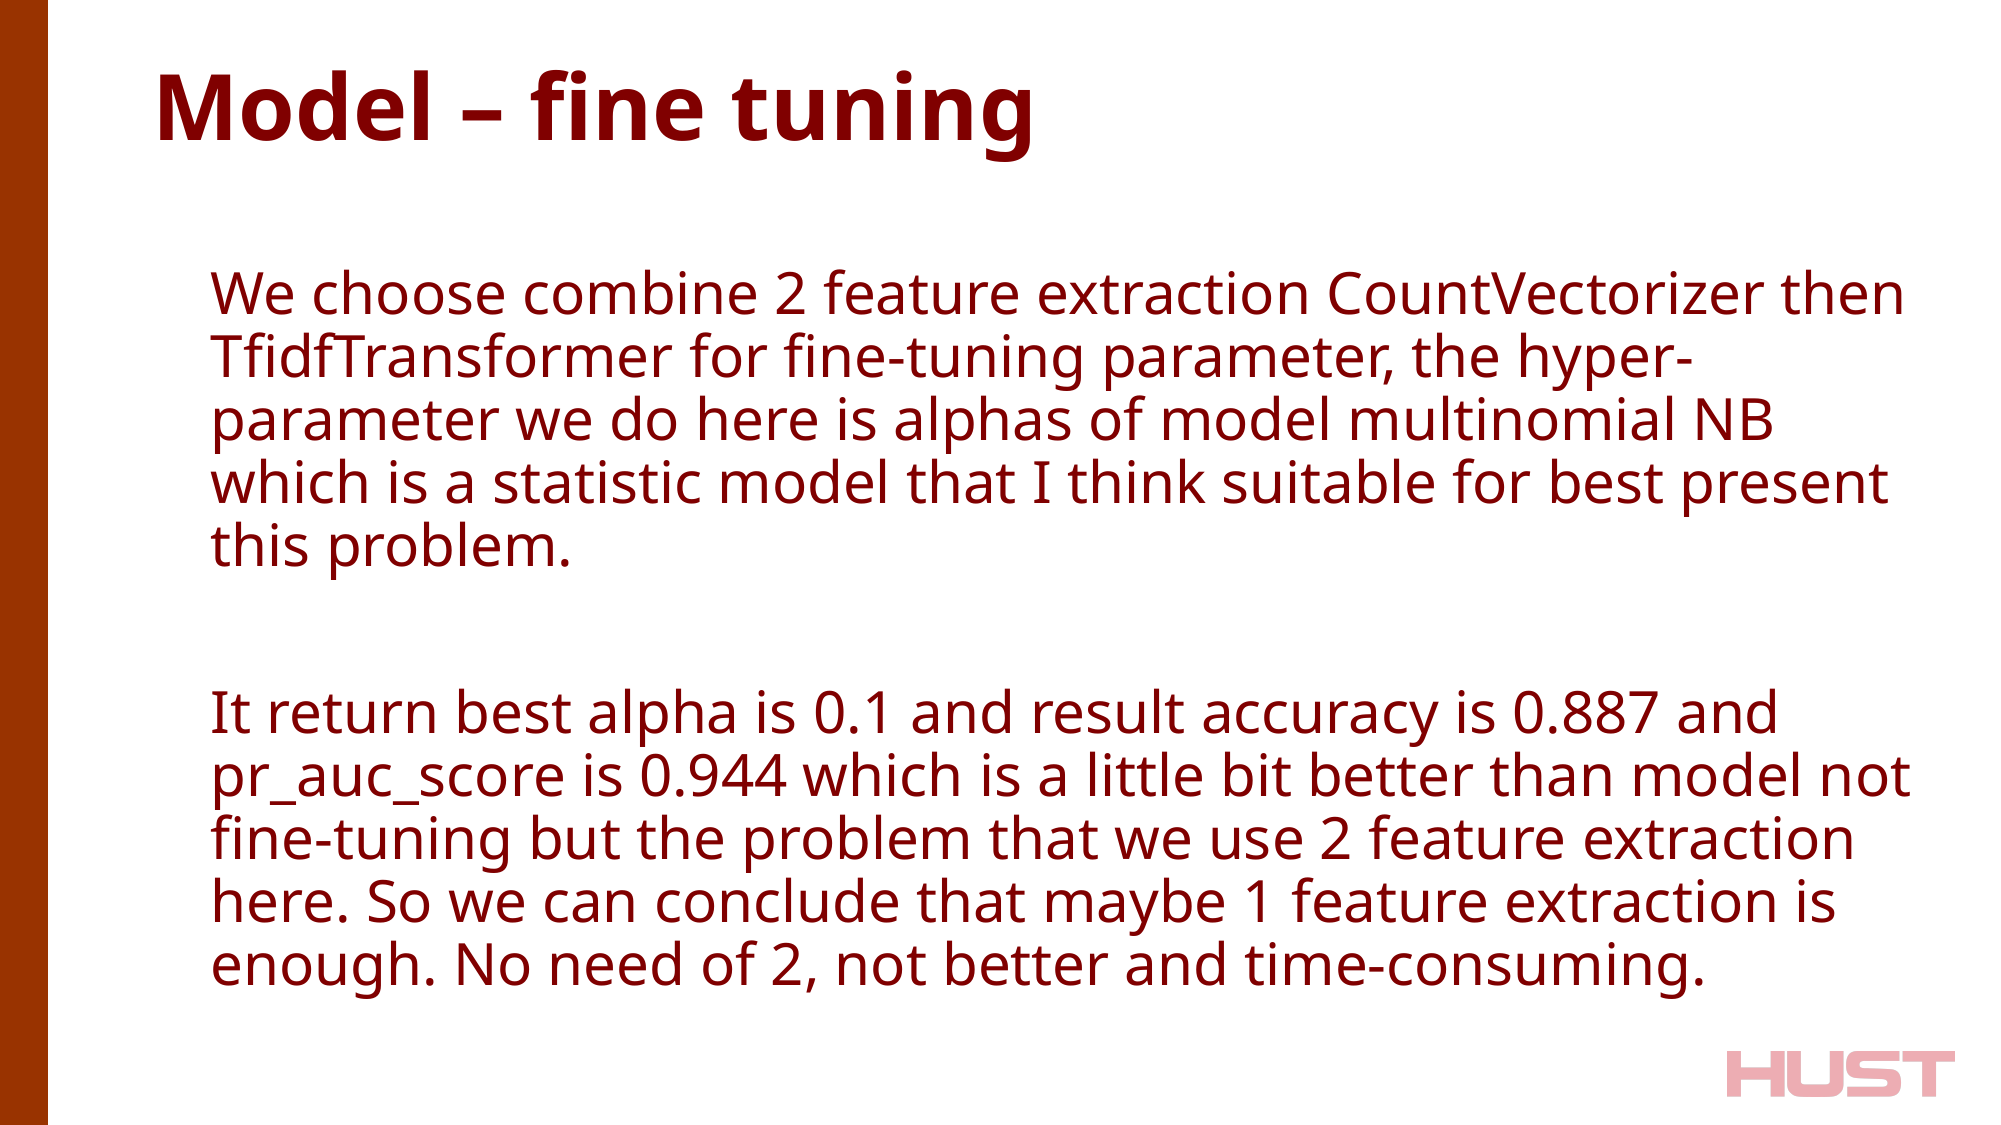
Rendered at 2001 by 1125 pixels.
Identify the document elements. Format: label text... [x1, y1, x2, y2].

list We choose combine 2 feature extraction CountVectorizer then TfidfTransformer for fine-tuning parameter, the hyper-parameter we do here is alphas of model multinomial NB which is a statistic model that I think suitable for best present this problem. It return best alpha is 0.1 and result accuracy is 0.887 and pr_auc_score is 0.944 which is a little bit better than model not fine-tuning but the problem that we use 2 feature extraction here. So we can conclude that maybe 1 feature extraction is enough. No need of 2, not better and time-consuming. [195, 256, 1940, 1074]
text_box Model – fine tuning [137, 29, 1863, 169]
